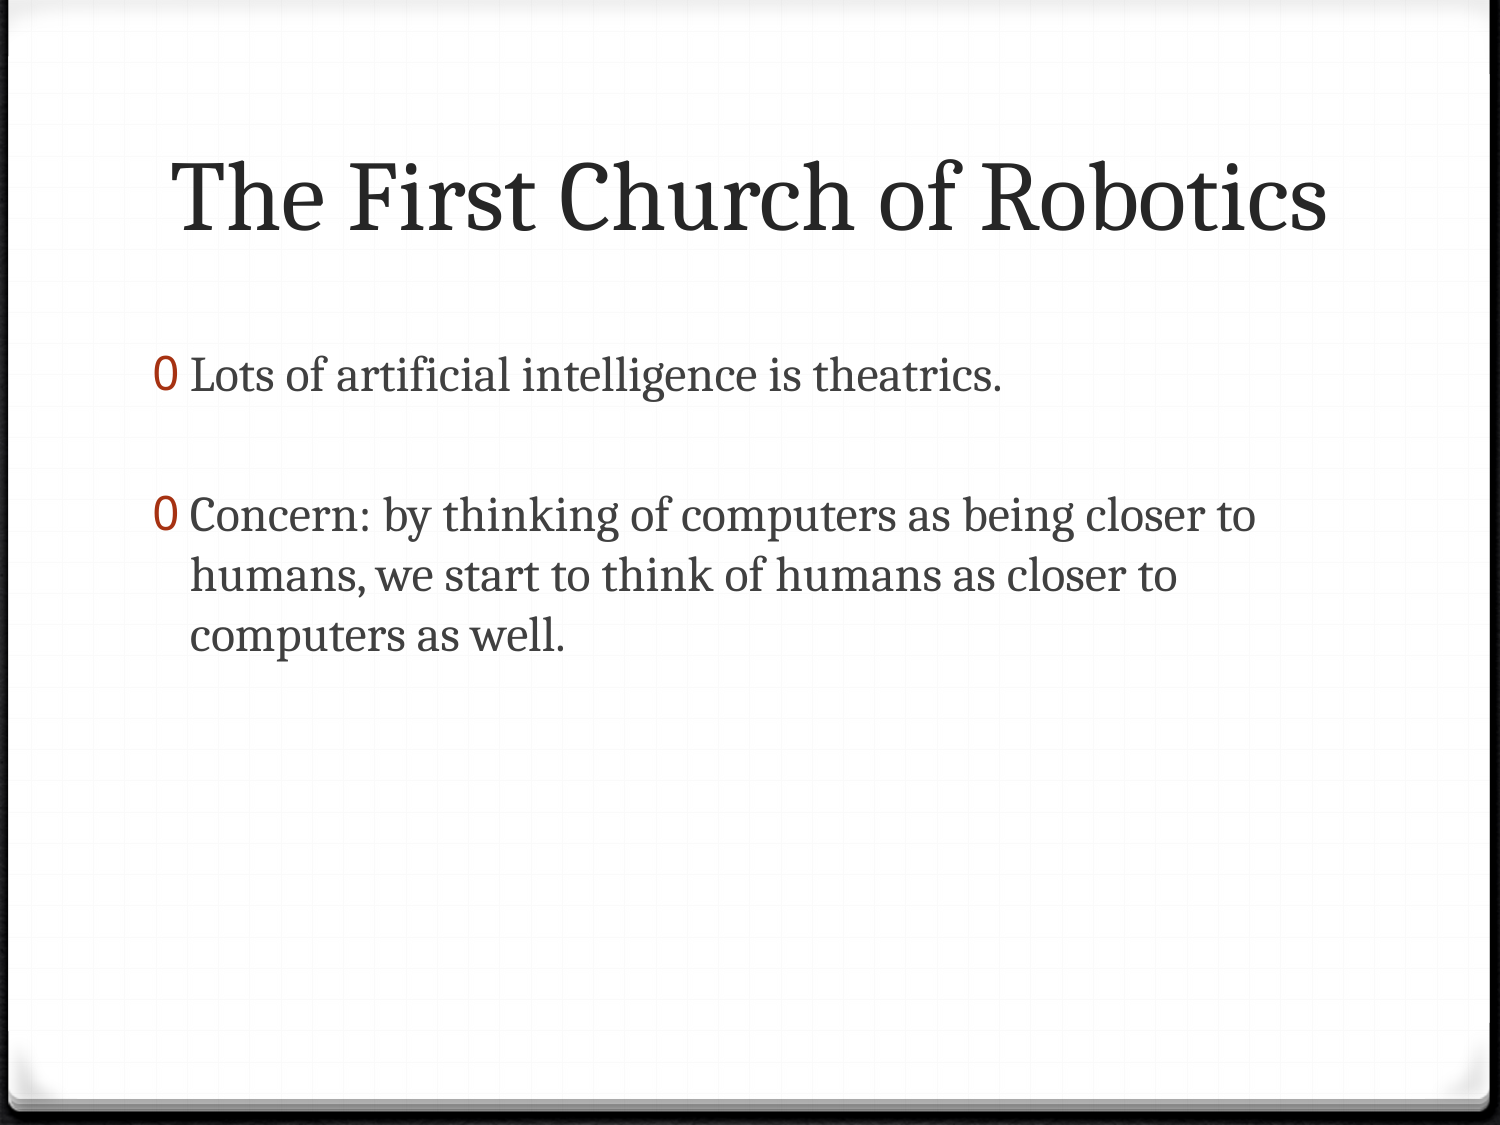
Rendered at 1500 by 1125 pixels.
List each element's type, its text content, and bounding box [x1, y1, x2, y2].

list Lots of artificial intelligence is theatrics. Concern: by thinking of computers as being closer to humans, we start to think of humans as closer to computers as well. [137, 334, 1363, 983]
picture [0, 0, 1500, 1125]
title The First Church of Robotics [90, 71, 1410, 309]
